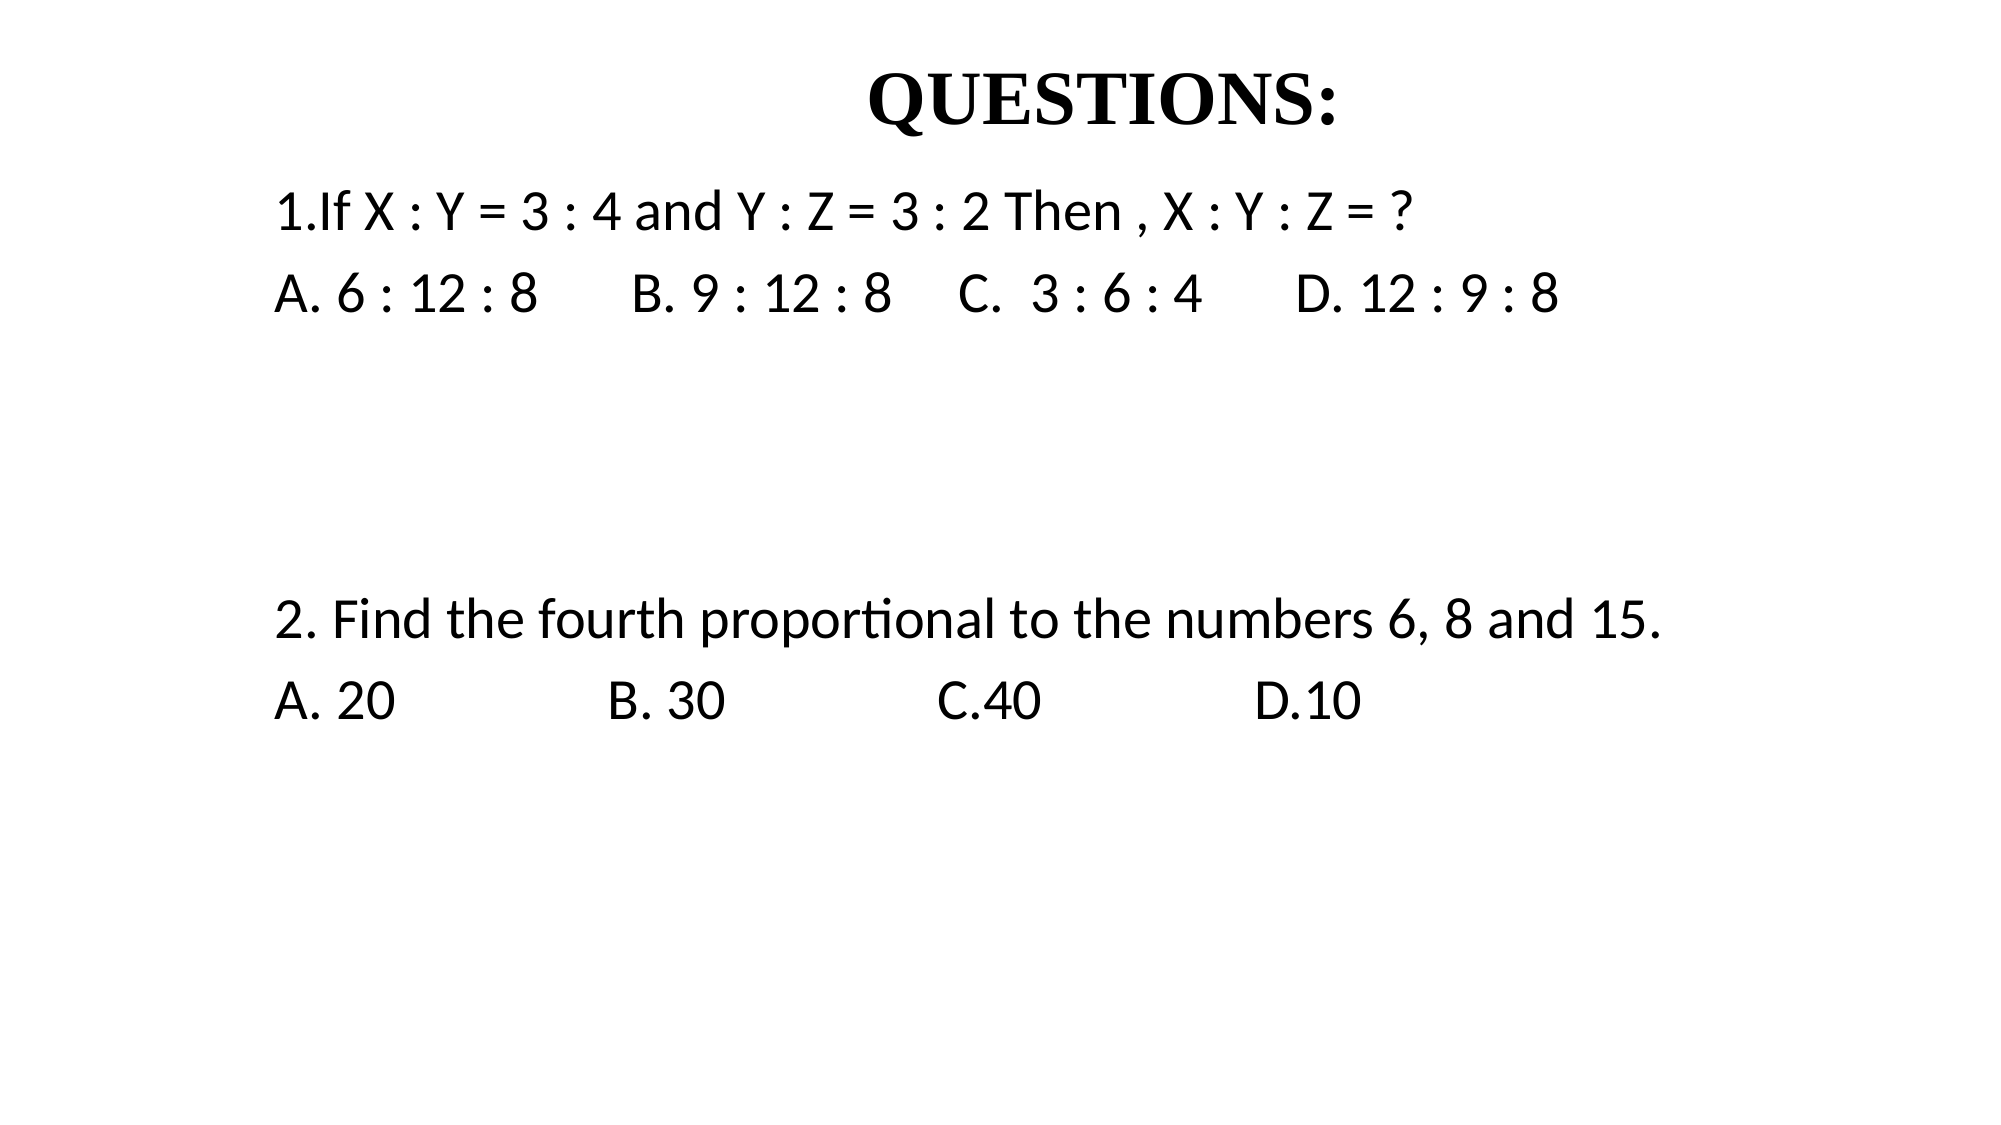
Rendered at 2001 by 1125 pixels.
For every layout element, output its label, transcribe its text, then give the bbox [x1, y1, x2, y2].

list 1.If X : Y = 3 : 4 and Y : Z = 3 : 2 Then , X : Y : Z = ? A. 6 : 12 : 8 B. 9 : 12 : 8 C. 3 : 6 : 4 D. 12 : 9 : 8 2. Find the fourth proportional to the numbers 6, 8 and 15. A. 20 B. 30 C.40 D.10 [259, 164, 1888, 1093]
title QUESTIONS: [321, 40, 1888, 148]
